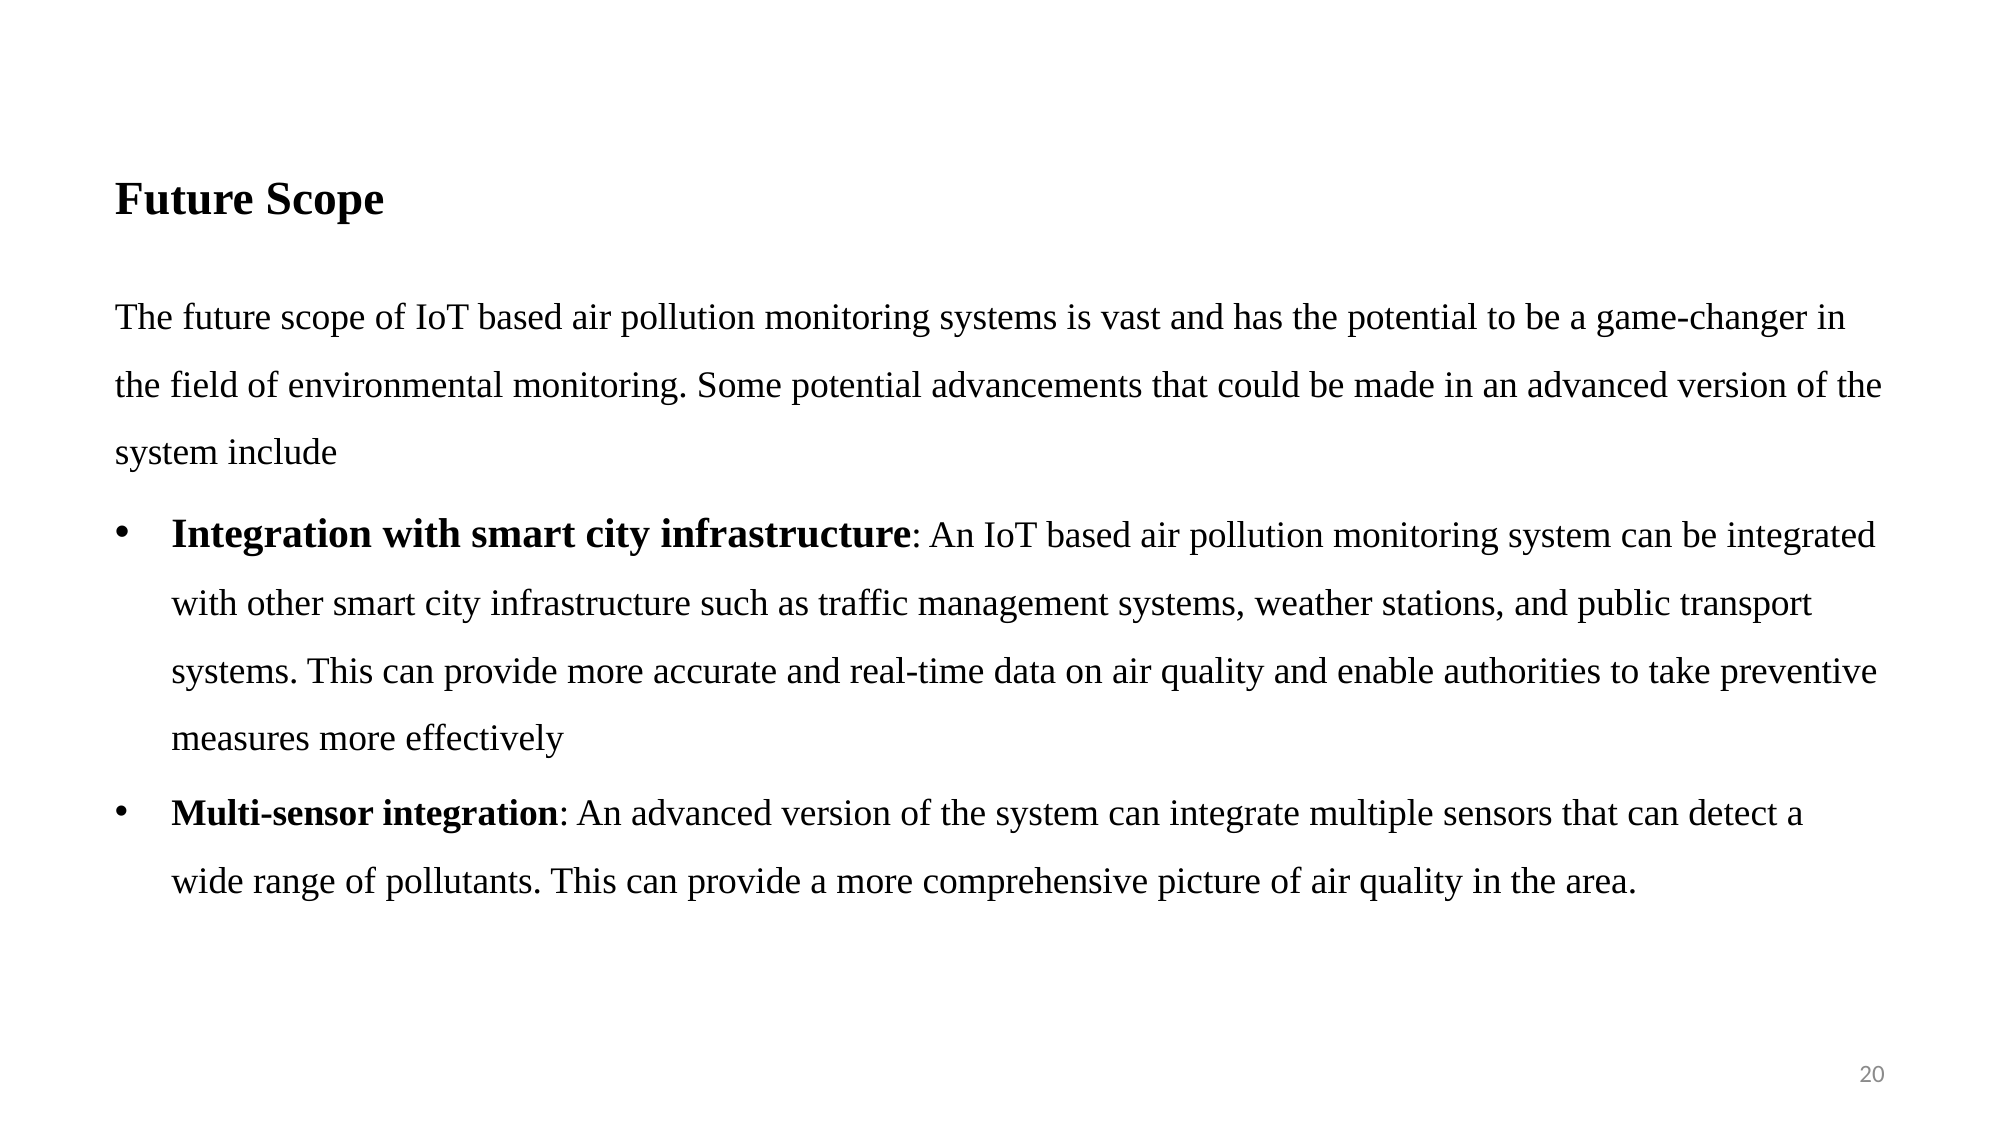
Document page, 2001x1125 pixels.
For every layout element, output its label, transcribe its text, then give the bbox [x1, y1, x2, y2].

title Future Scope [99, 45, 1900, 233]
slide_number 20 [1433, 1042, 1900, 1103]
list The future scope of IoT based air pollution monitoring systems is vast and has the potential to be a game-changer in the field of environmental monitoring. Some potential advancements that could be made in an advanced version of the system include Integration with smart city infrastructure: An IoT based air pollution monitoring system can be integrated with other smart city infrastructure such as traffic management systems, weather stations, and public transport systems. This can provide more accurate and real-time data on air quality and enable authorities to take preventive measures more effectively Multi-sensor integration: An advanced version of the system can integrate multiple sensors that can detect a wide range of pollutants. This can provide a more comprehensive picture of air quality in the area. [99, 262, 1900, 1005]
